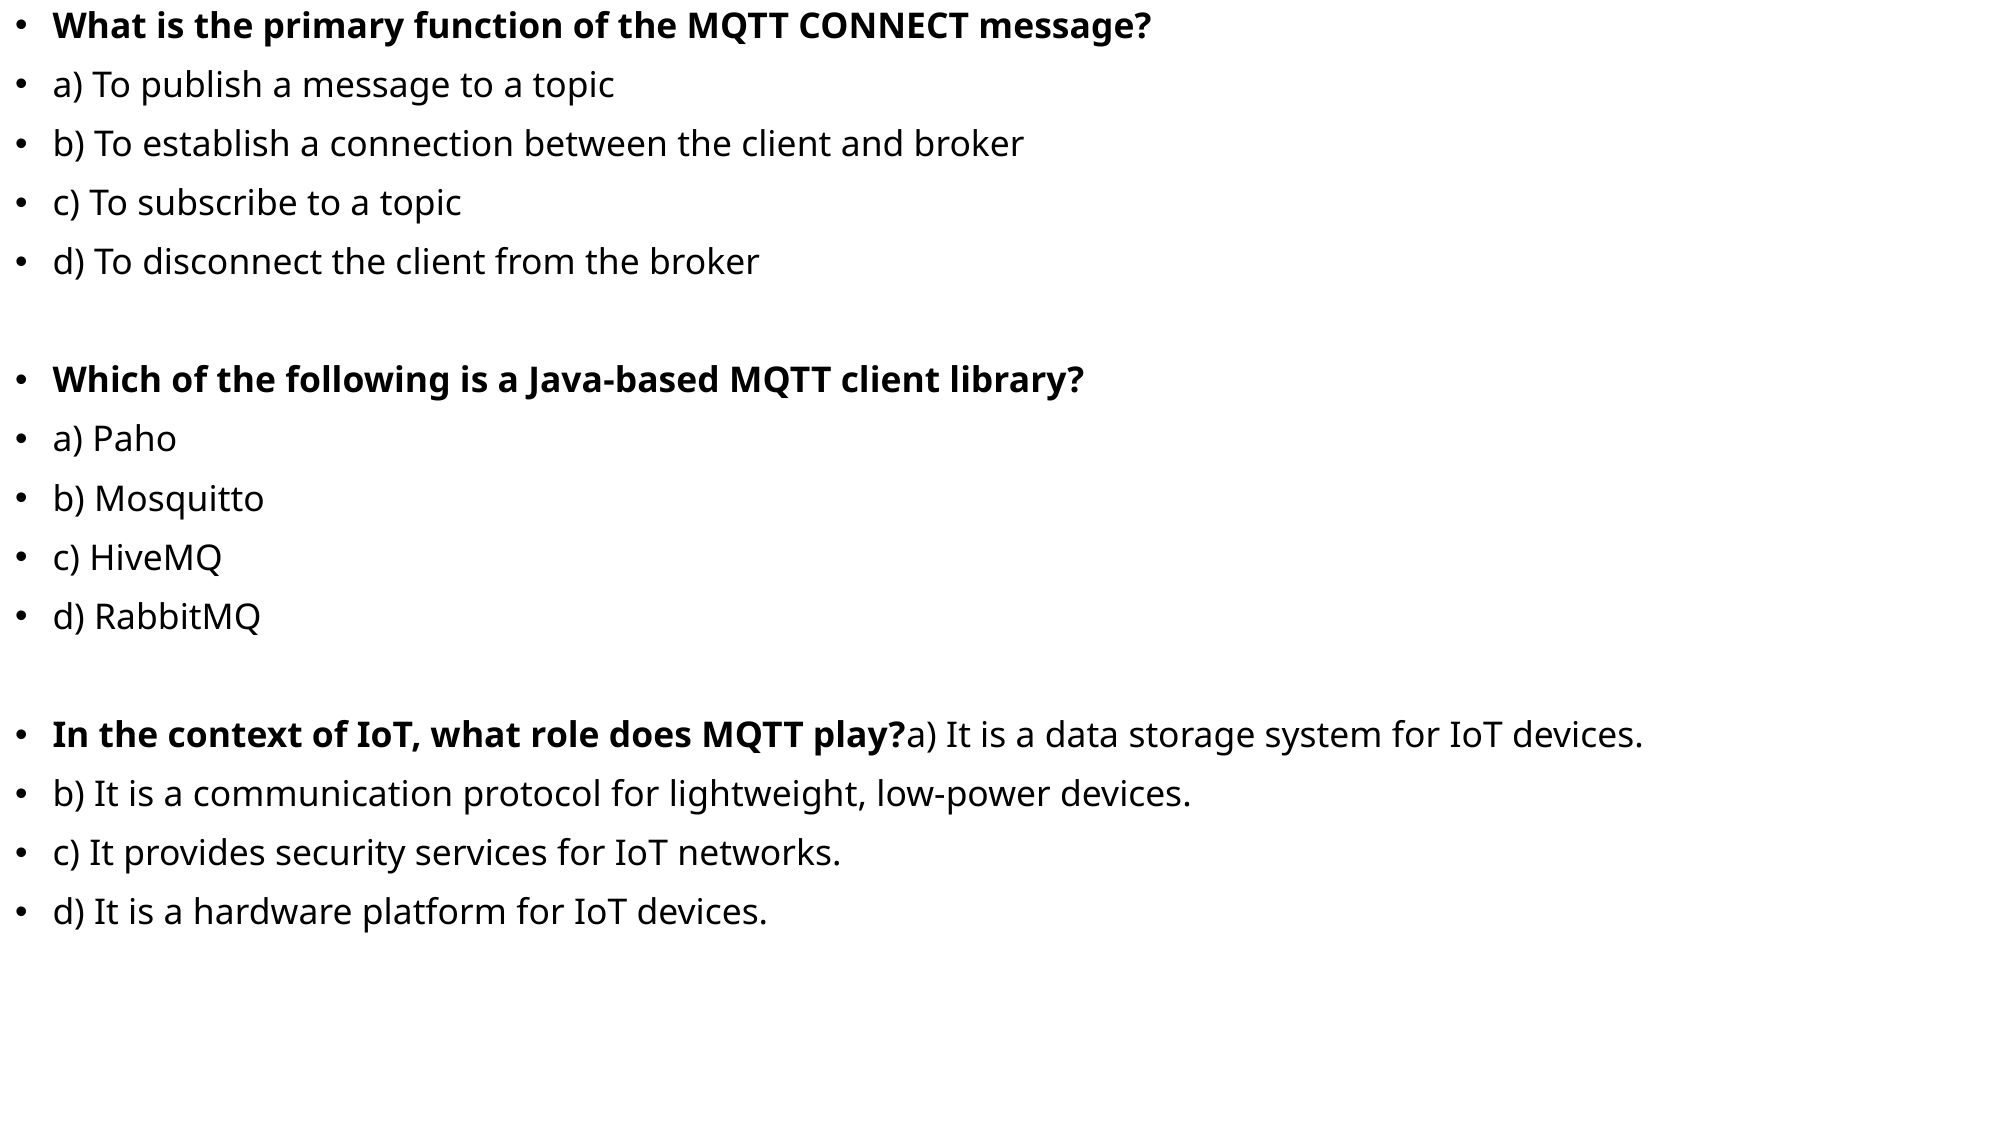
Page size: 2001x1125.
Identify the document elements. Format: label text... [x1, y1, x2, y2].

list What is the primary function of the MQTT CONNECT message? a) To publish a message to a topic b) To establish a connection between the client and broker c) To subscribe to a topic d) To disconnect the client from the broker Which of the following is a Java-based MQTT client library? a) Paho b) Mosquitto c) HiveMQ d) RabbitMQ In the context of IoT, what role does MQTT play?a) It is a data storage system for IoT devices. b) It is a communication protocol for lightweight, low-power devices. c) It provides security services for IoT networks. d) It is a hardware platform for IoT devices. [0, 0, 2000, 1125]
